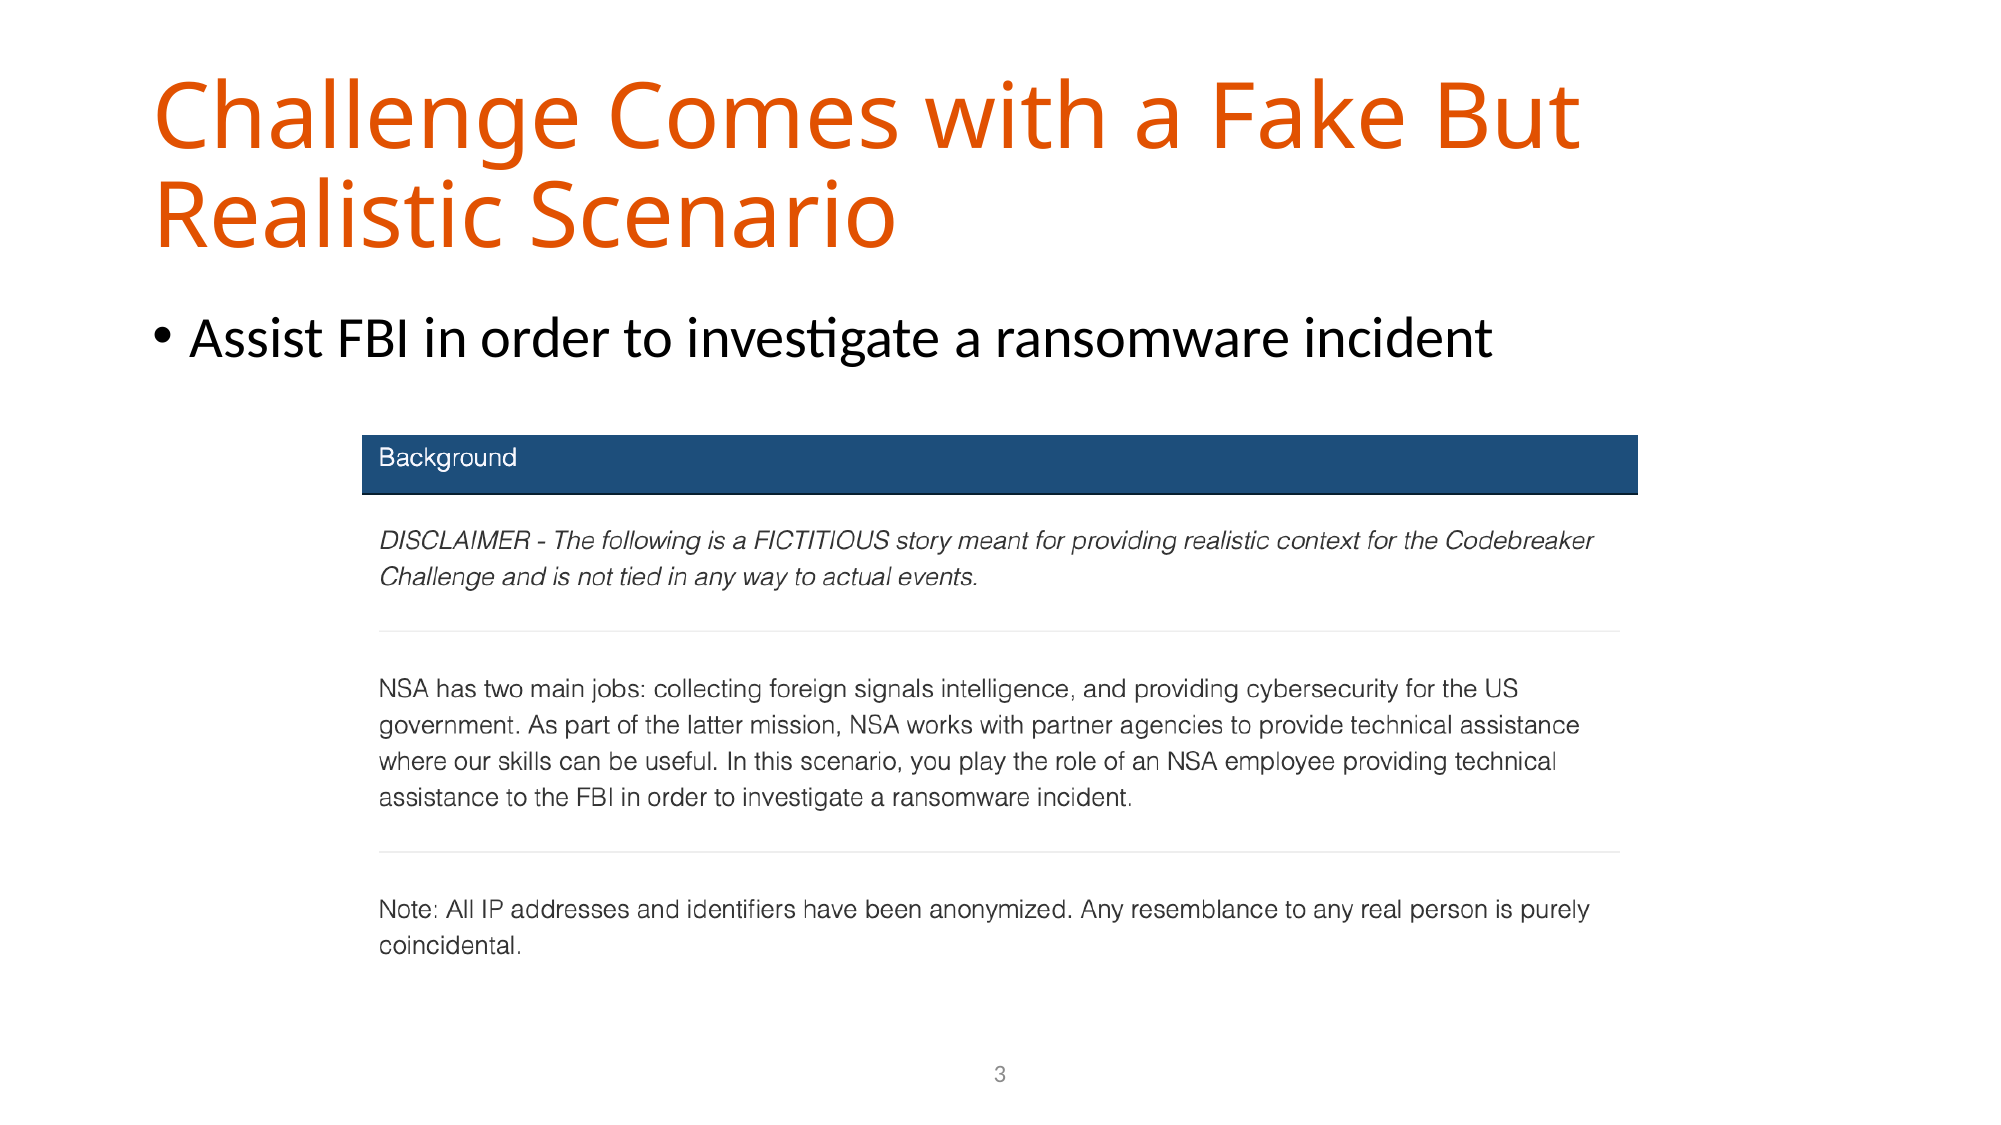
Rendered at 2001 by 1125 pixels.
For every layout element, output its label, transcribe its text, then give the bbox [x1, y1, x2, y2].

slide_number 3 [774, 1042, 1225, 1103]
title Challenge Comes with a Fake But Realistic Scenario [137, 59, 1863, 278]
picture [362, 435, 1638, 995]
list Assist FBI in order to investigate a ransomware incident [137, 299, 1863, 1014]
